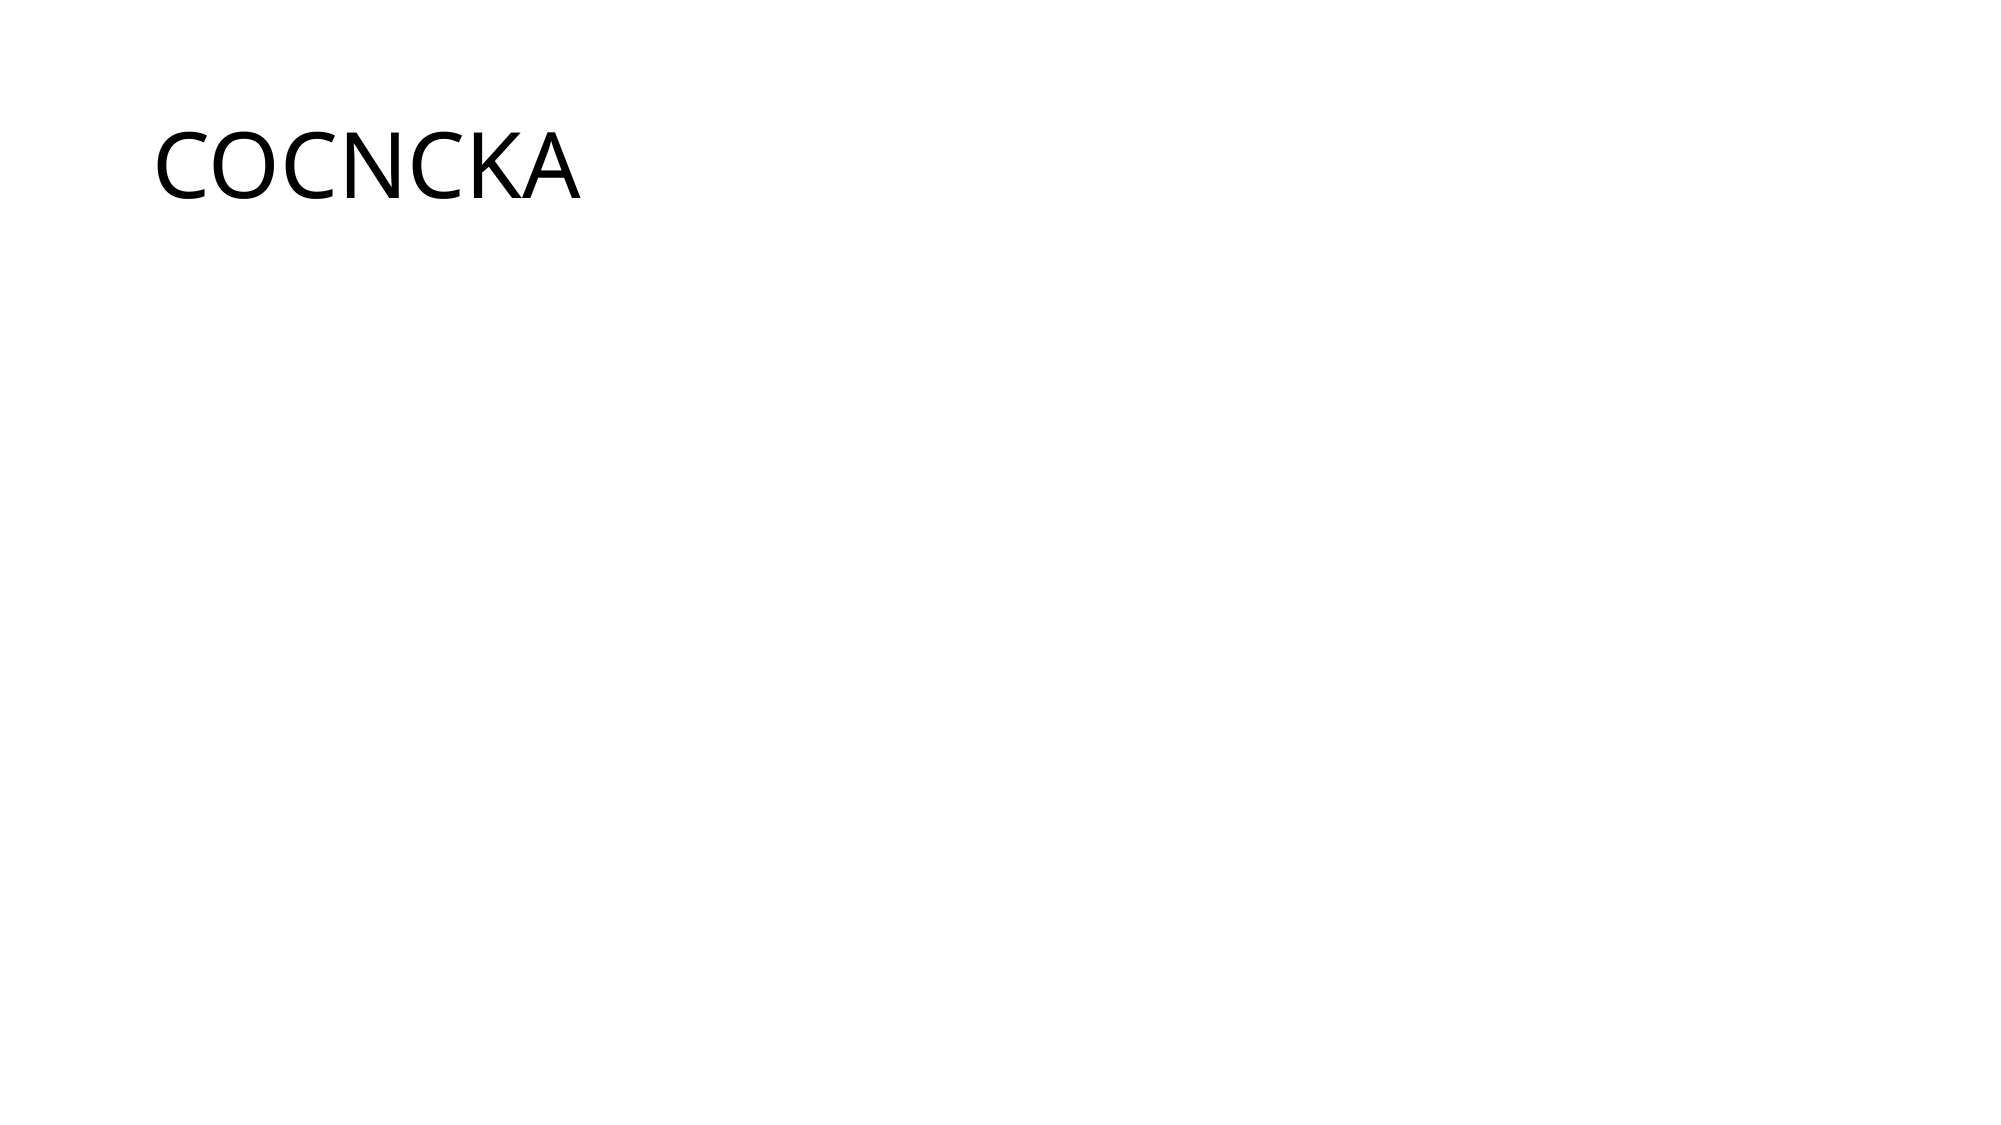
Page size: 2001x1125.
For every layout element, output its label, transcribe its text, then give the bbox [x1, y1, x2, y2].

title COCNCKA [137, 59, 1863, 278]
